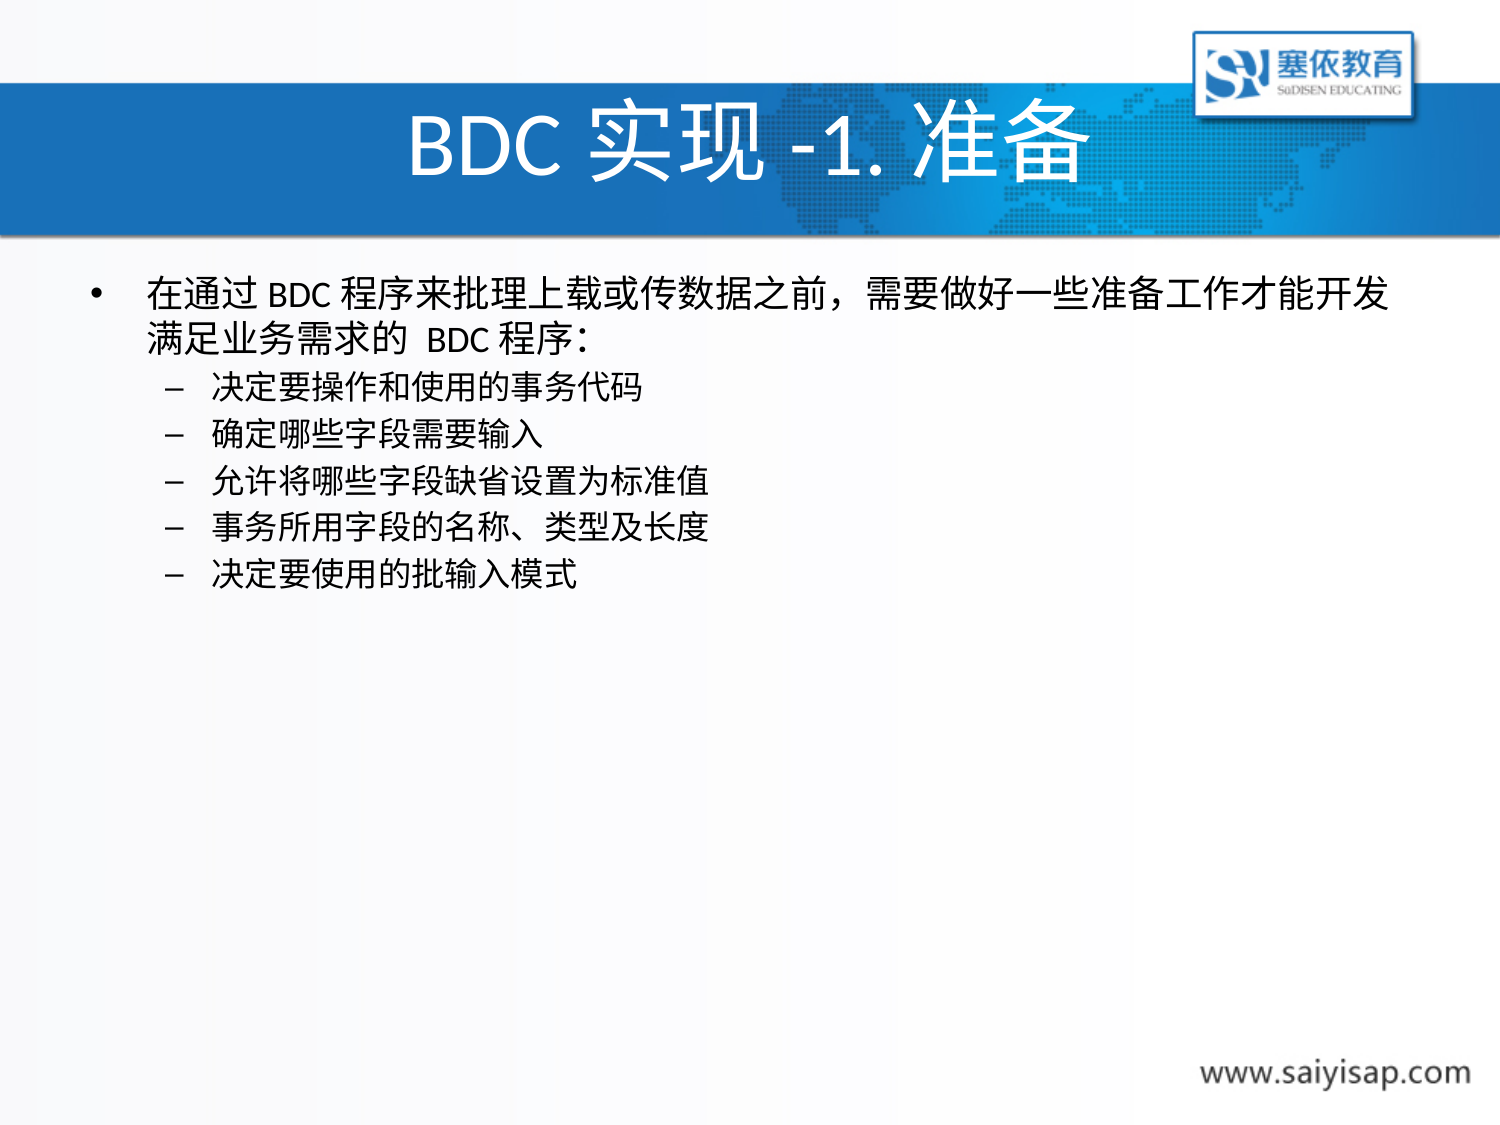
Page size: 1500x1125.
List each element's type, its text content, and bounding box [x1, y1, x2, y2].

picture [0, 0, 1500, 1125]
list 在通过BDC程序来批理上载或传数据之前，需要做好一些准备工作才能开发满足业务需求的 BDC程序： 决定要操作和使用的事务代码 确定哪些字段需要输入 允许将哪些字段缺省设置为标准值 事务所用字段的名称、类型及长度 决定要使用的批输入模式 [75, 262, 1425, 1005]
title BDC实现-1.准备 [75, 45, 1425, 233]
